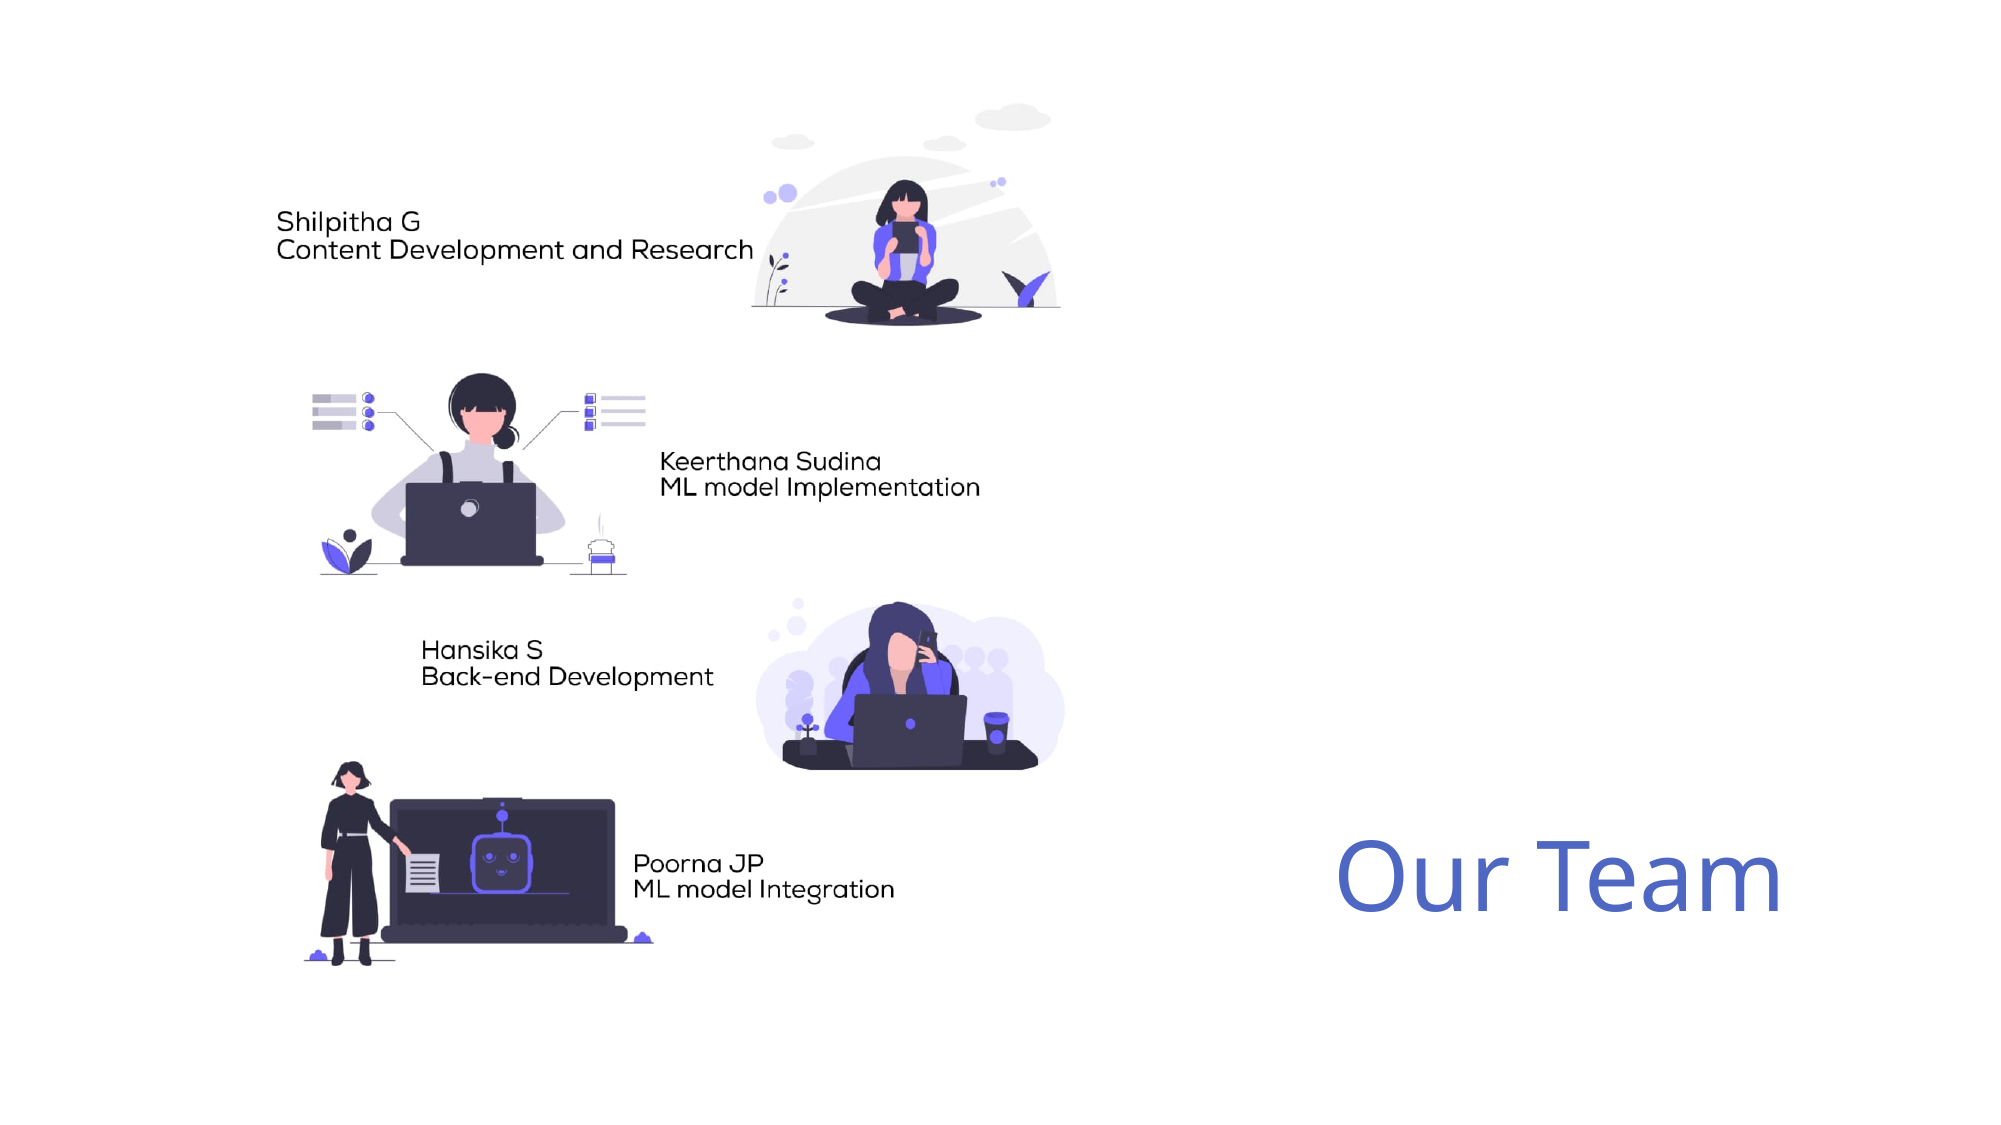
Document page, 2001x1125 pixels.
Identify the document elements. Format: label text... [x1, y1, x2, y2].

picture [253, 78, 1222, 1047]
text_box Our Team [1325, 806, 1794, 939]
